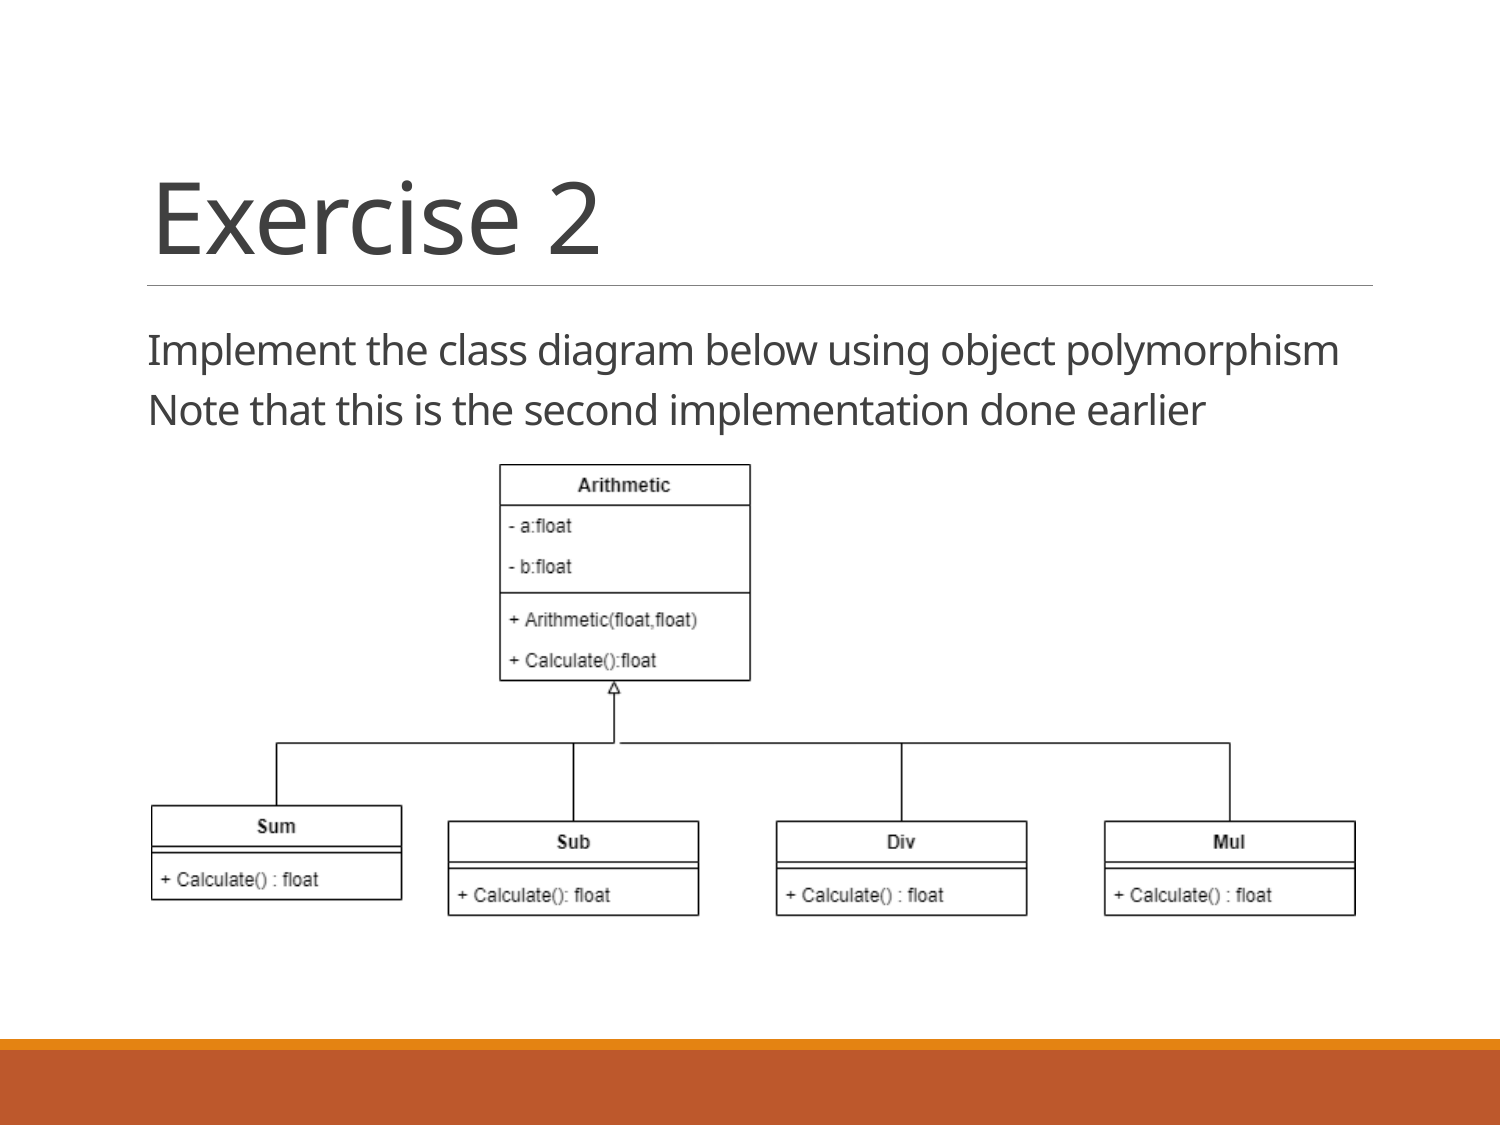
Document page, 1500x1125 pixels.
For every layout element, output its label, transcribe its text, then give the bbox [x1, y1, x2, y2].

text_box Implement the class diagram below using object polymorphism Note that this is the second implementation done earlier [132, 305, 1370, 450]
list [150, 463, 1357, 922]
title Exercise 2 [135, 47, 1373, 283]
